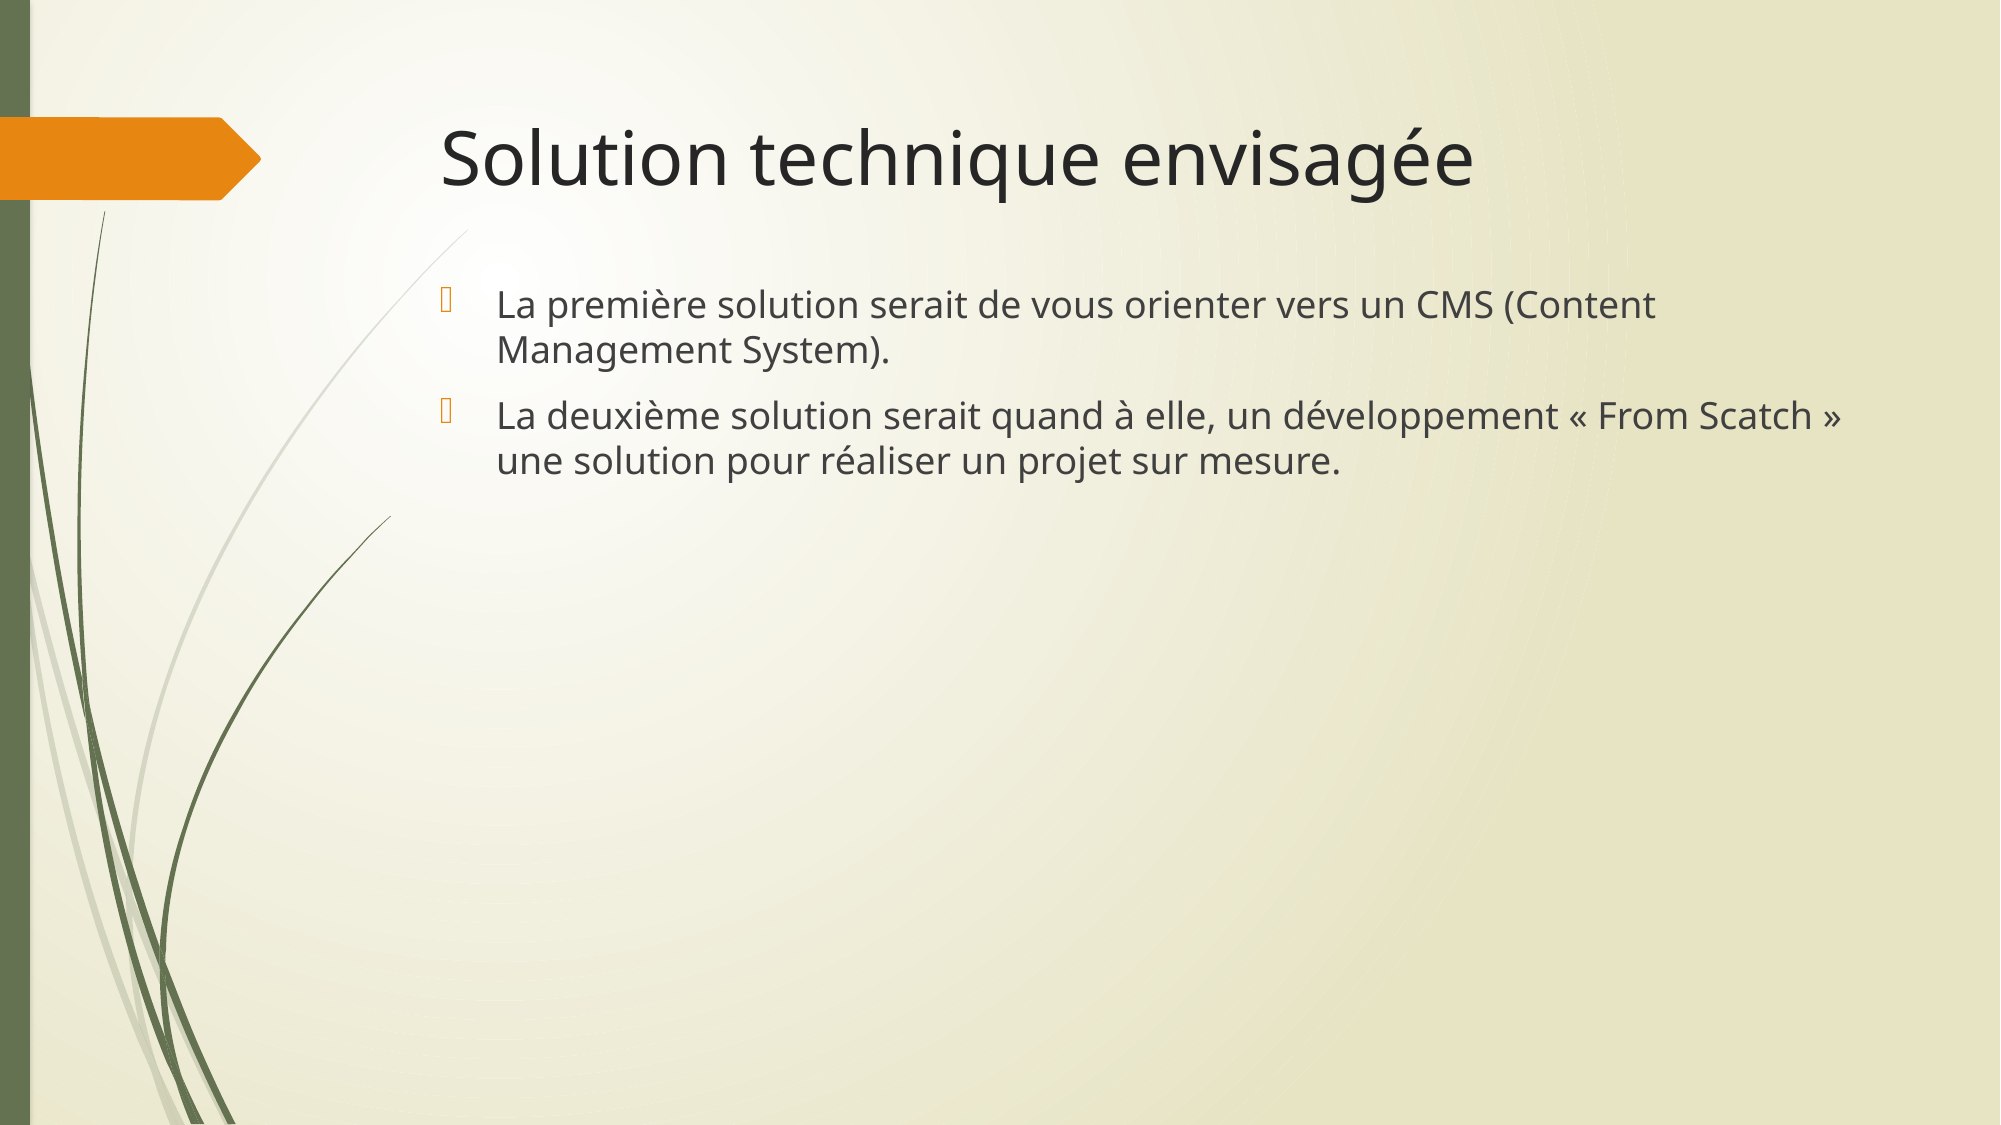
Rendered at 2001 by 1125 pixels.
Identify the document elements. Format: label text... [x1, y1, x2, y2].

list La première solution serait de vous orienter vers un CMS (Content Management System). La deuxième solution serait quand à elle, un développement « From Scatch » une solution pour réaliser un projet sur mesure. [424, 273, 1888, 1097]
title Solution technique envisagée [425, 102, 1888, 273]
